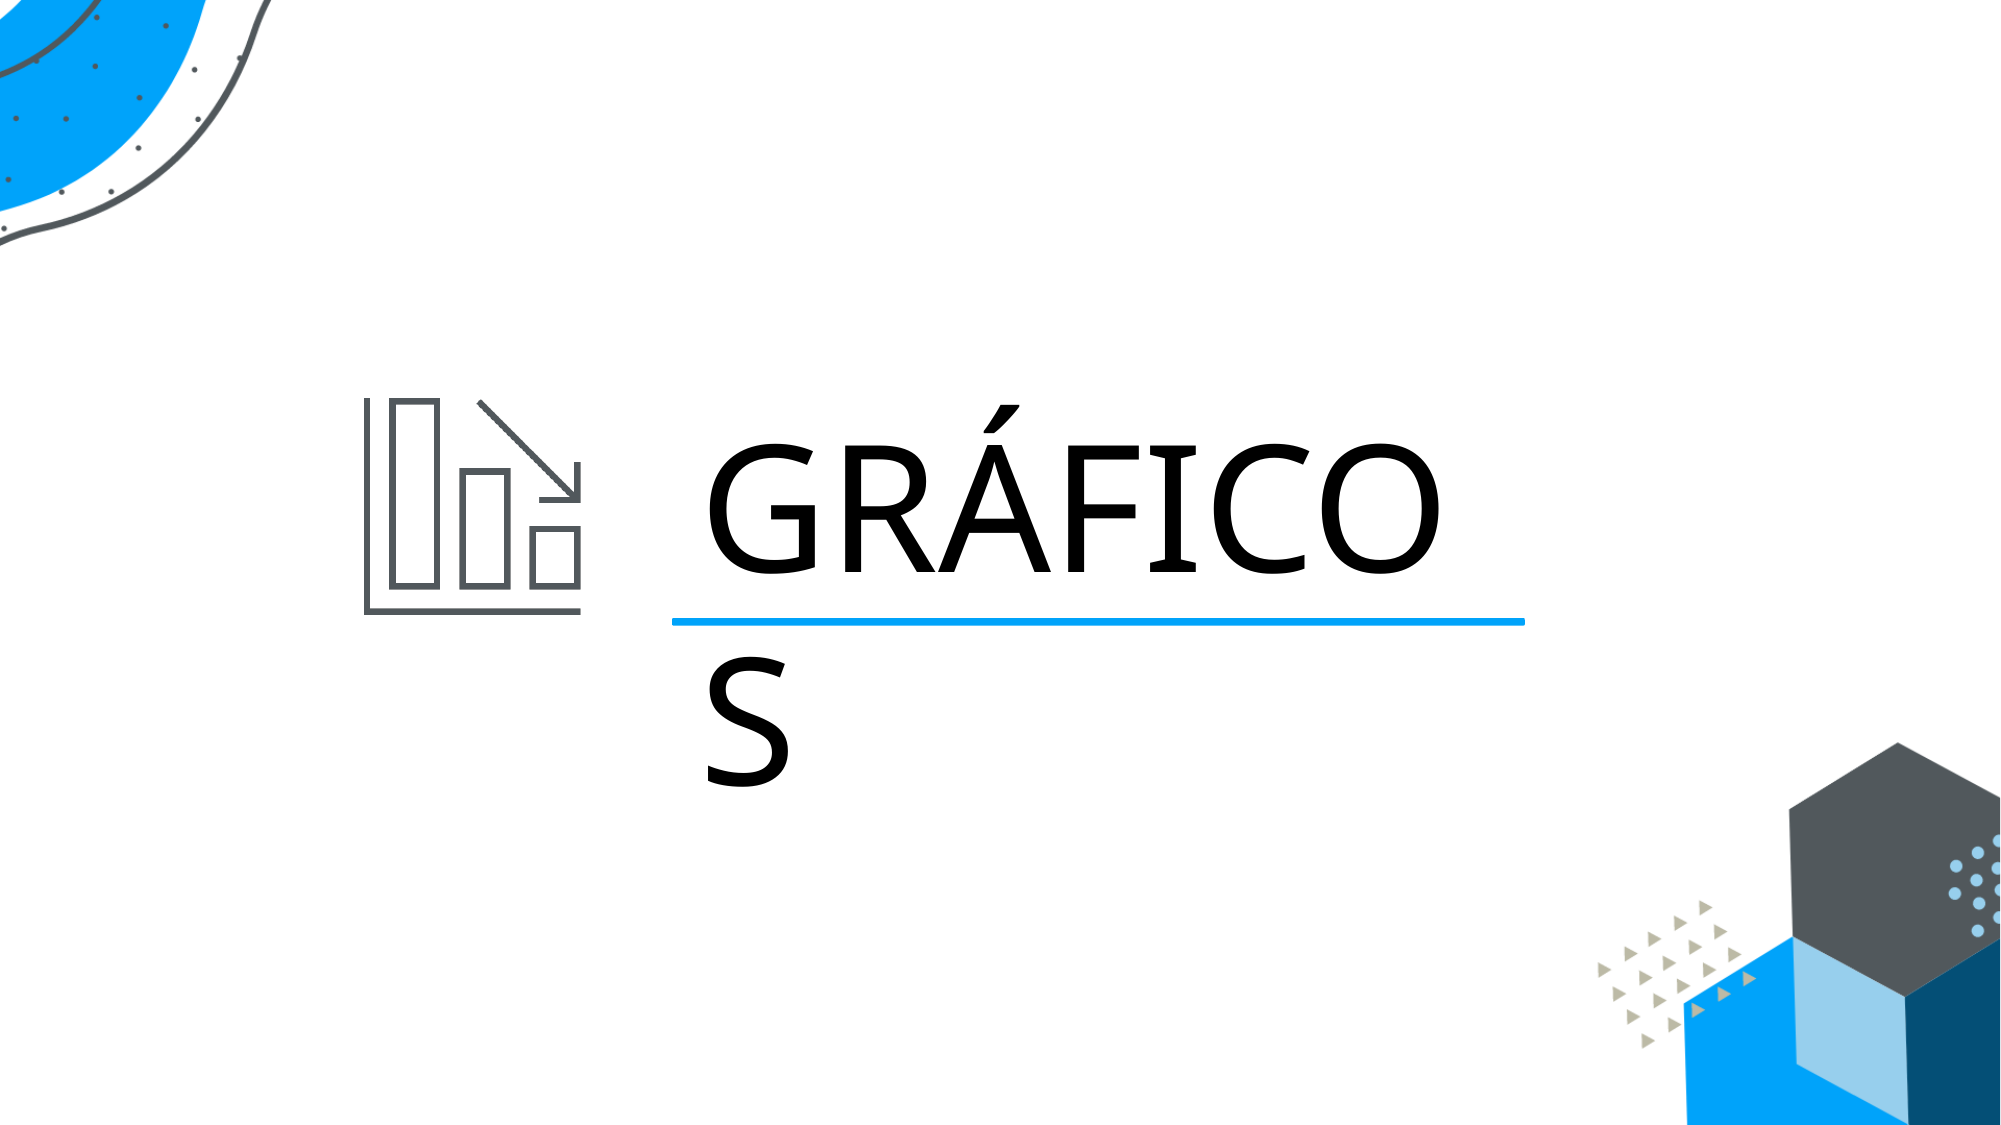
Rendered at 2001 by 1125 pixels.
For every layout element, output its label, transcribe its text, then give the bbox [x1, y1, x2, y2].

picture [0, 0, 90, 69]
text_box GRÁFICOS [685, 627, 1512, 828]
text_box GRÁFICOS [685, 388, 1512, 617]
picture [0, 0, 2001, 1125]
text_box [671, 617, 1526, 627]
